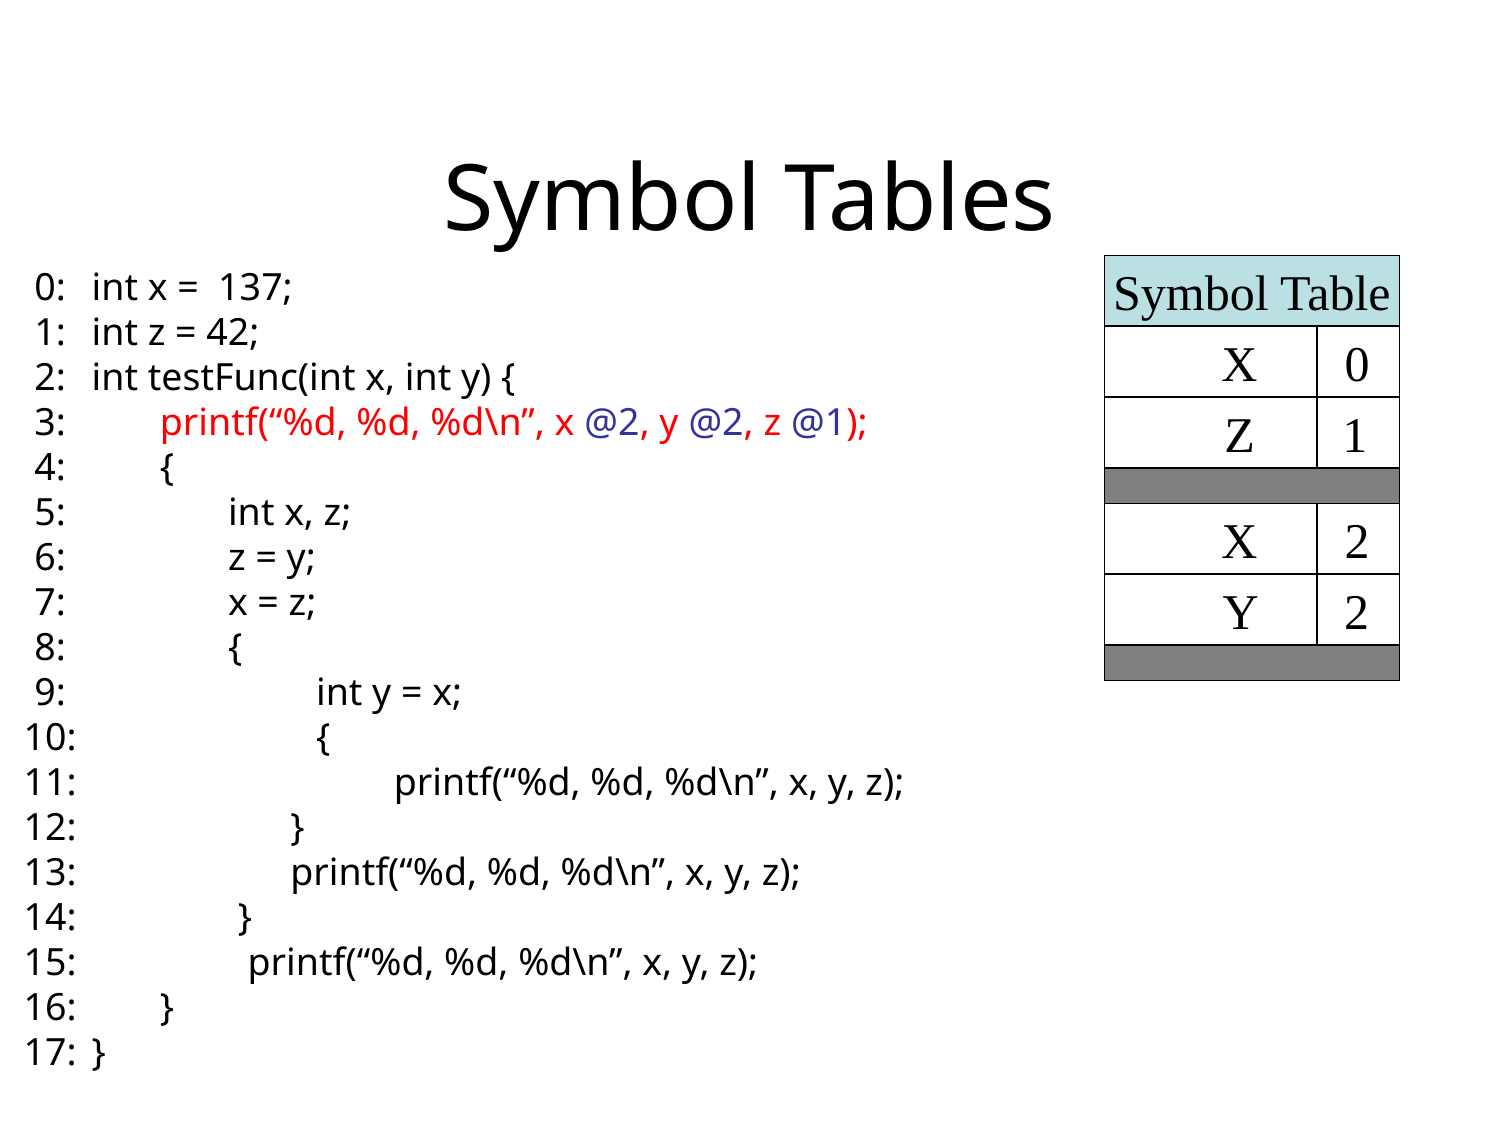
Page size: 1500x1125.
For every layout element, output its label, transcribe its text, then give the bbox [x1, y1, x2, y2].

text_box Symbol Table [1104, 255, 1400, 325]
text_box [1104, 503, 1400, 573]
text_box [1104, 325, 1400, 396]
text_box 0: 1: 2: 3: 4: 5: 6: 7: 8: 9: 10: 11: 12: 13: 14: 15: 16: 17: [0, 255, 101, 1081]
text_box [1104, 396, 1400, 469]
text_box [1104, 475, 1400, 502]
title Symbol Tables [112, 99, 1388, 255]
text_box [1104, 573, 1400, 646]
text_box [1104, 653, 1400, 681]
list int x = 137; int z = 42; int testFunc(int x, int y) { printf(“%d, %d, %d\n”, x @2, y @2, z @1); { int x, z; z = y; x = z; { int y = x; { printf(“%d, %d, %d\n”, x, y, z); } printf(“%d, %d, %d\n”, x, y, z); } printf(“%d, %d, %d\n”, x, y, z); } } [101, 255, 1352, 931]
